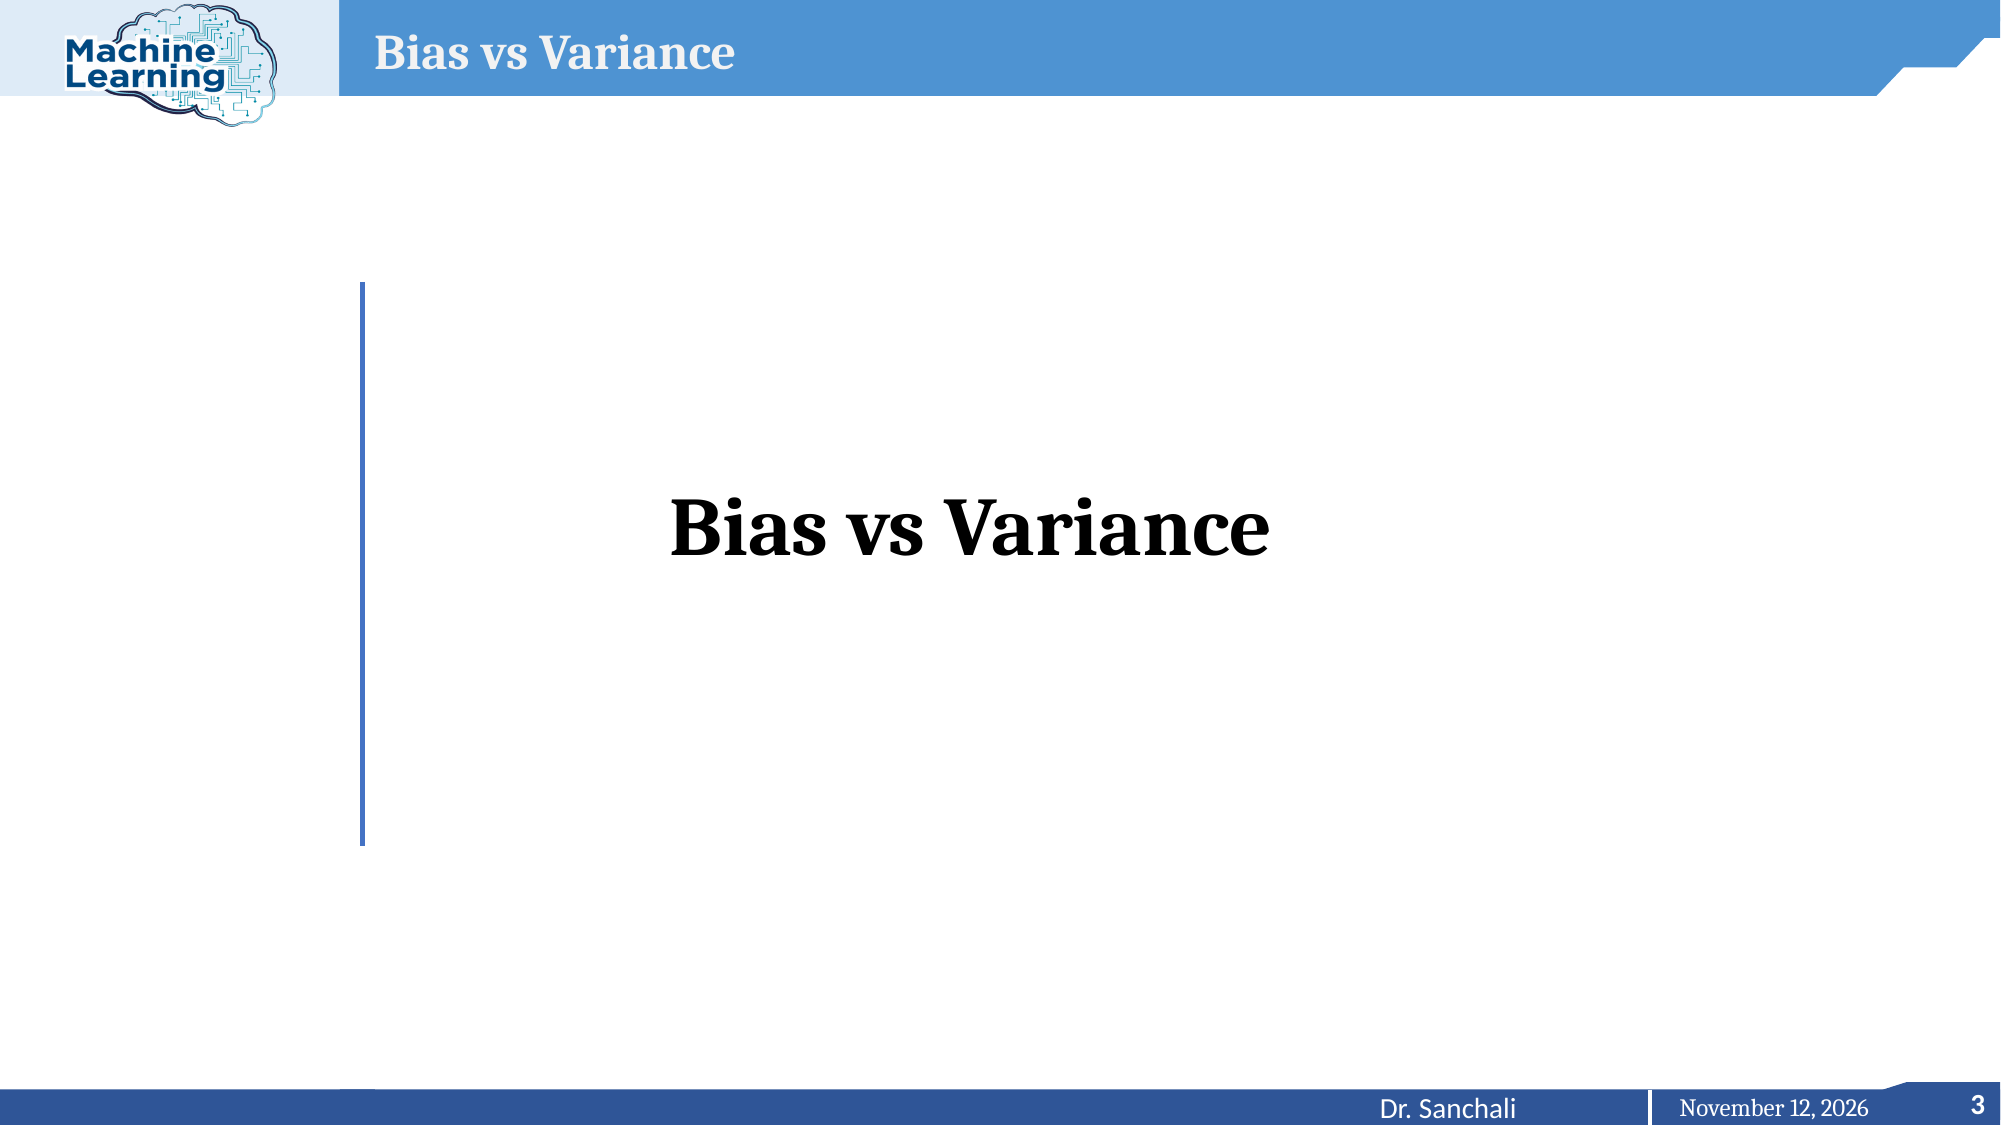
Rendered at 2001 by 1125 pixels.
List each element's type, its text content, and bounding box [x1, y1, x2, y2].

text_box Bias vs Variance [655, 423, 1392, 621]
picture [64, 0, 290, 131]
text_box Bias vs Variance [359, 11, 1938, 87]
